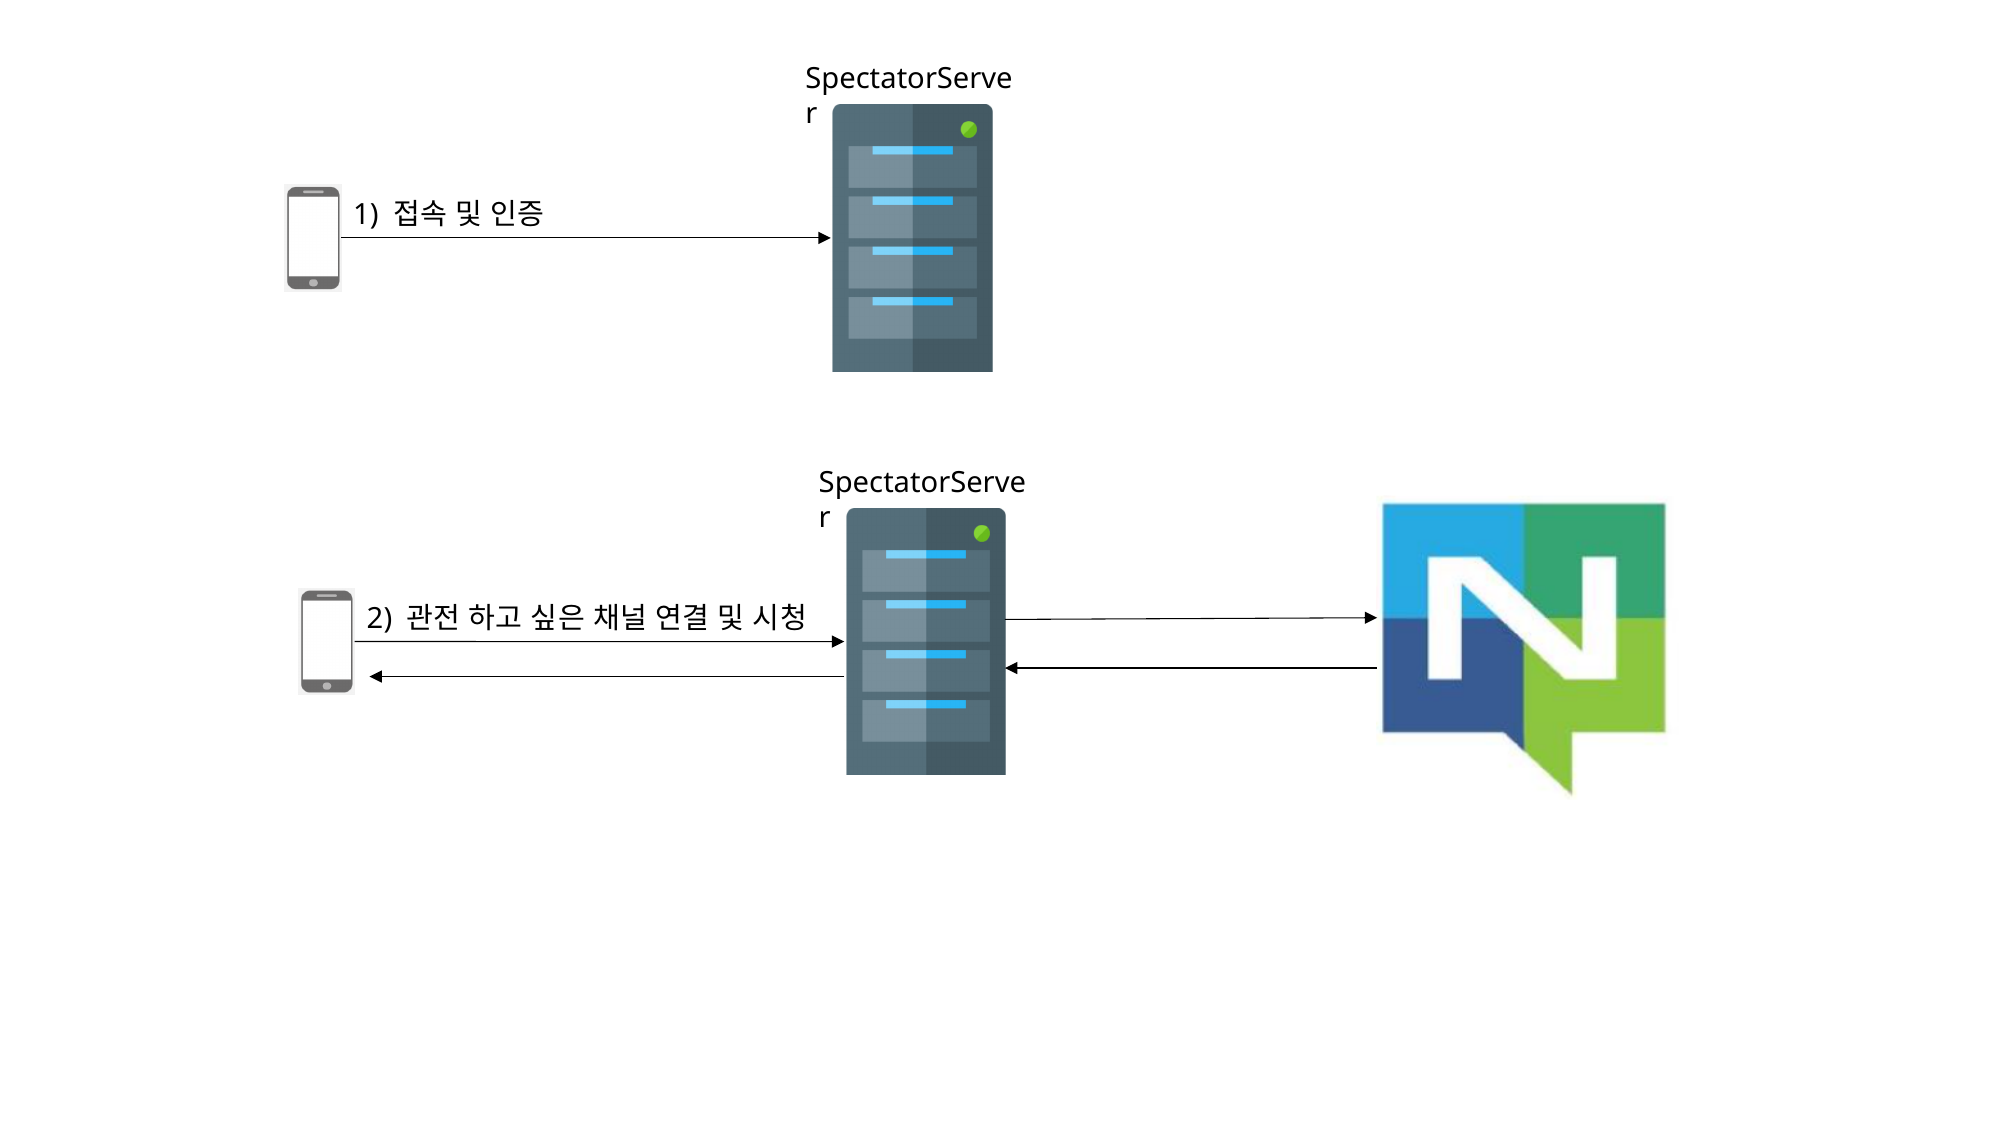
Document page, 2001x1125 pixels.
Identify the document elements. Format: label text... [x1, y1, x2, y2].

picture [298, 588, 355, 695]
picture [1376, 495, 1679, 800]
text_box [798, 443, 1051, 775]
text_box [785, 39, 1038, 372]
picture [284, 184, 342, 292]
text_box 1) 접속 및 인증 [342, 188, 785, 237]
text_box 2) 관전 하고 싶은 채널 연결 및 시청 [355, 591, 798, 641]
